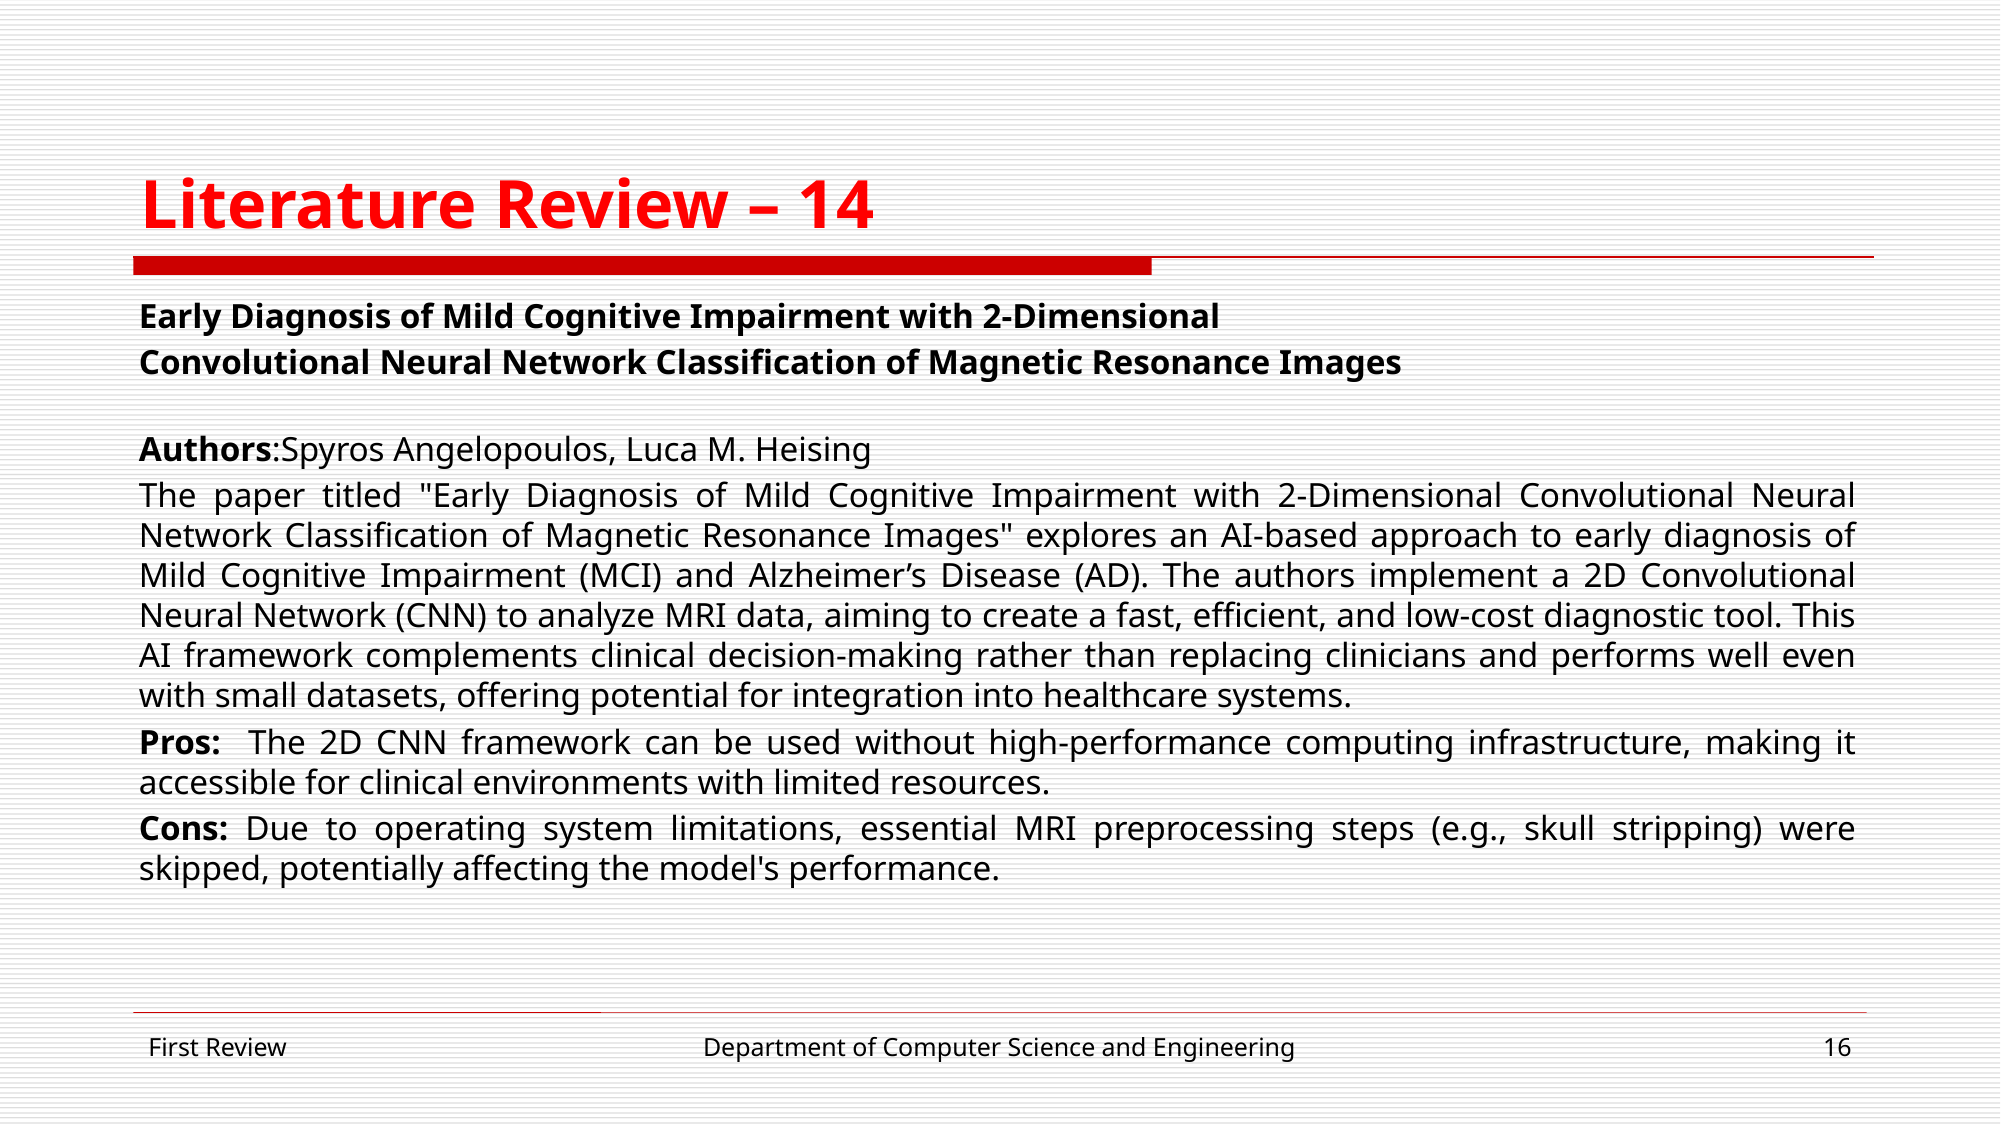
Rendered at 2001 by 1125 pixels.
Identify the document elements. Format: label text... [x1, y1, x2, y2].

picture [0, 0, 2001, 1125]
list Early Diagnosis of Mild Cognitive Impairment with 2-Dimensional Convolutional Neural Network Classification of Magnetic Resonance Images Authors:Spyros Angelopoulos, Luca M. Heising The paper titled "Early Diagnosis of Mild Cognitive Impairment with 2-Dimensional Convolutional Neural Network Classification of Magnetic Resonance Images" explores an AI-based approach to early diagnosis of Mild Cognitive Impairment (MCI) and Alzheimer’s Disease (AD). The authors implement a 2D Convolutional Neural Network (CNN) to analyze MRI data, aiming to create a fast, efficient, and low-cost diagnostic tool. This AI framework complements clinical decision-making rather than replacing clinicians and performs well even with small datasets, offering potential for integration into healthcare systems. Pros: The 2D CNN framework can be used without high-performance computing infrastructure, making it accessible for clinical environments with limited resources. Cons: Due to operating system limitations, essential MRI preprocessing steps (e.g., skull stripping) were skipped, potentially affecting the model's performance. [123, 287, 1874, 988]
slide_number 16 [1433, 1024, 1867, 1103]
footer Department of Computer Science and Engineering [683, 1024, 1317, 1103]
title Literature Review – 14 [125, 50, 1876, 250]
slide_number First Review [133, 1024, 567, 1103]
